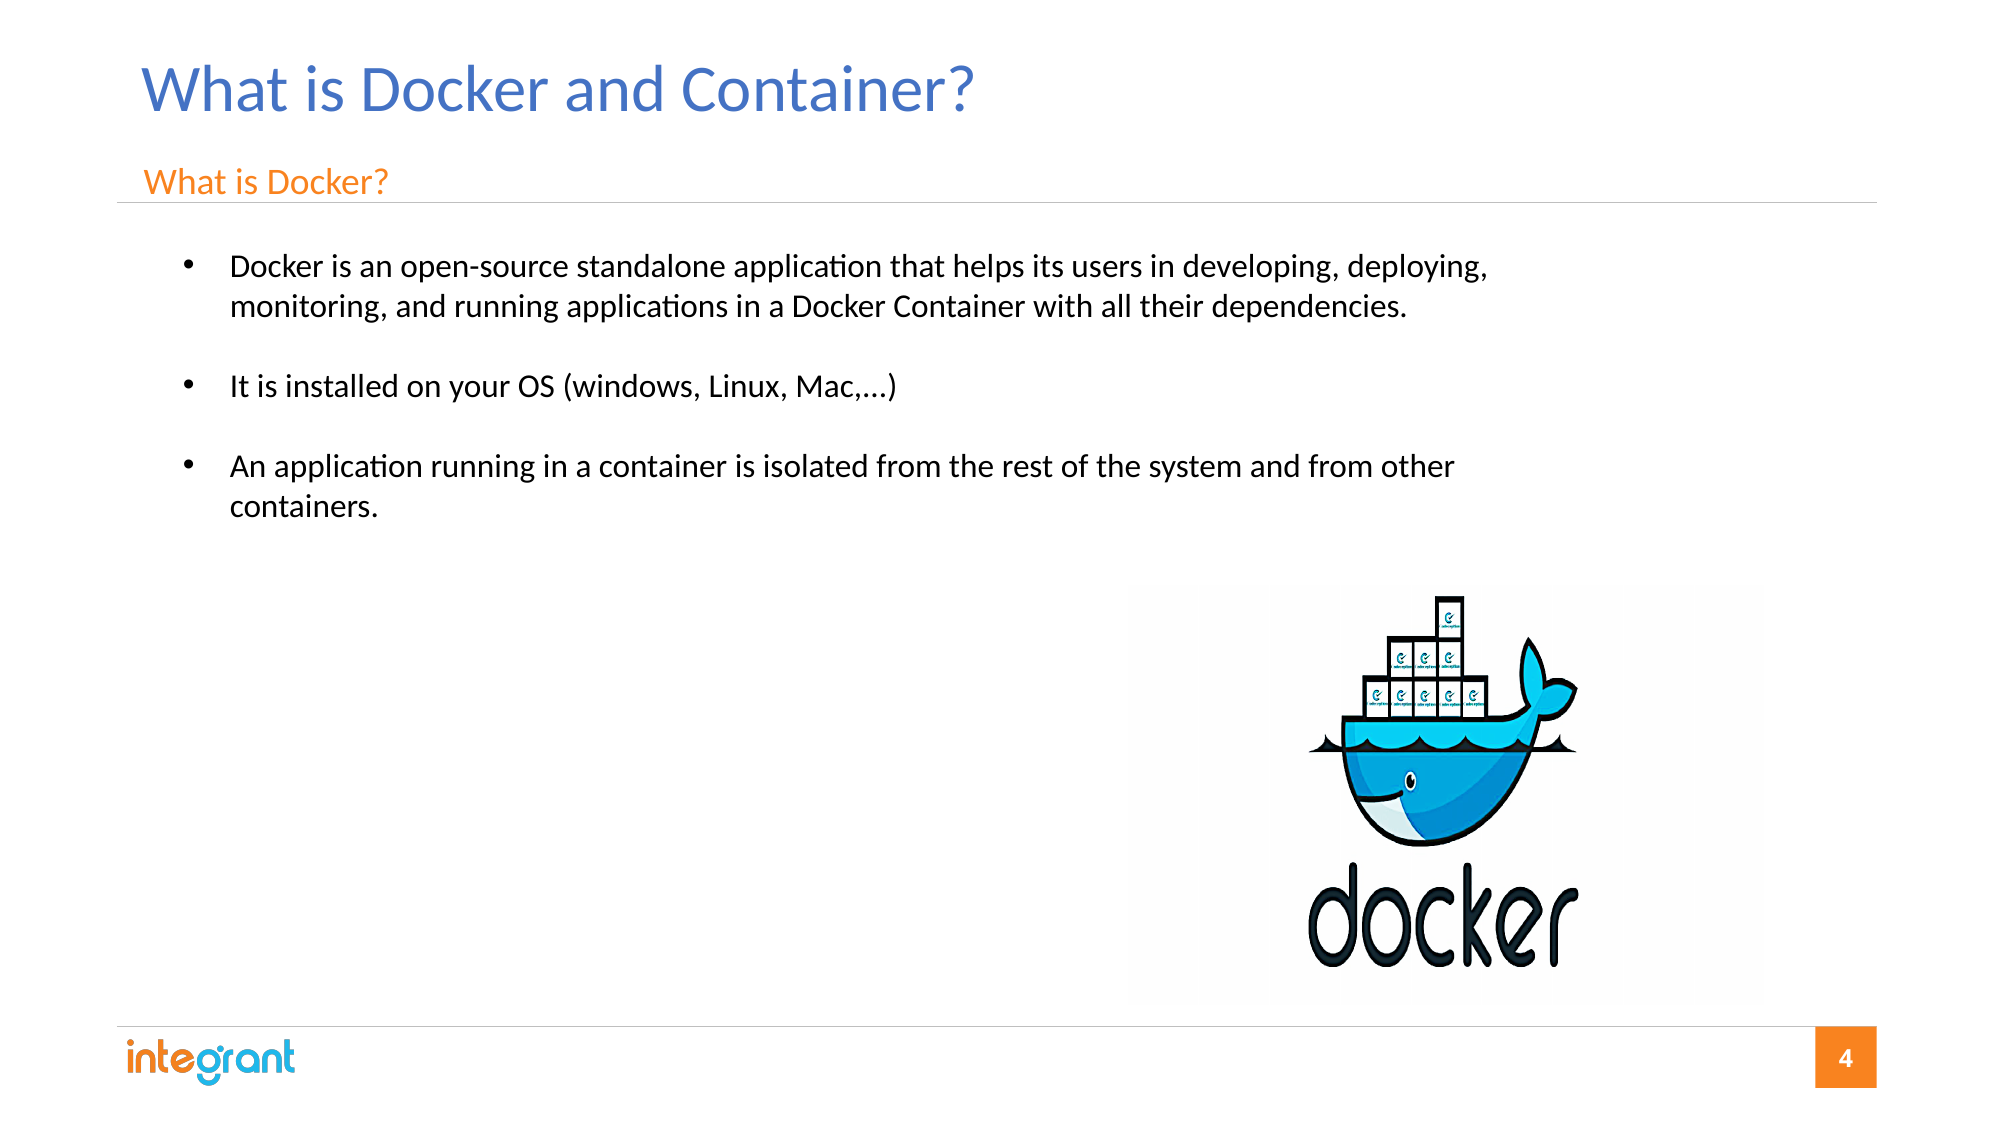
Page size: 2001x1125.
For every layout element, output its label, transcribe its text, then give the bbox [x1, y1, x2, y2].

text_box What is Docker and Container? [126, 37, 1967, 132]
picture [1128, 585, 1765, 1005]
slide_number 4 [1815, 1035, 1877, 1088]
text_box Docker is an open-source standalone application that helps its users in developing, deploying, monitoring, and running applications in a Docker Container with all their dependencies. It is installed on your OS (windows, Linux, Mac,...) An application running in a container is isolated from the rest of the system and from other containers. [168, 237, 1539, 532]
picture [123, 1035, 298, 1088]
text_box What is Docker? [129, 149, 1969, 210]
